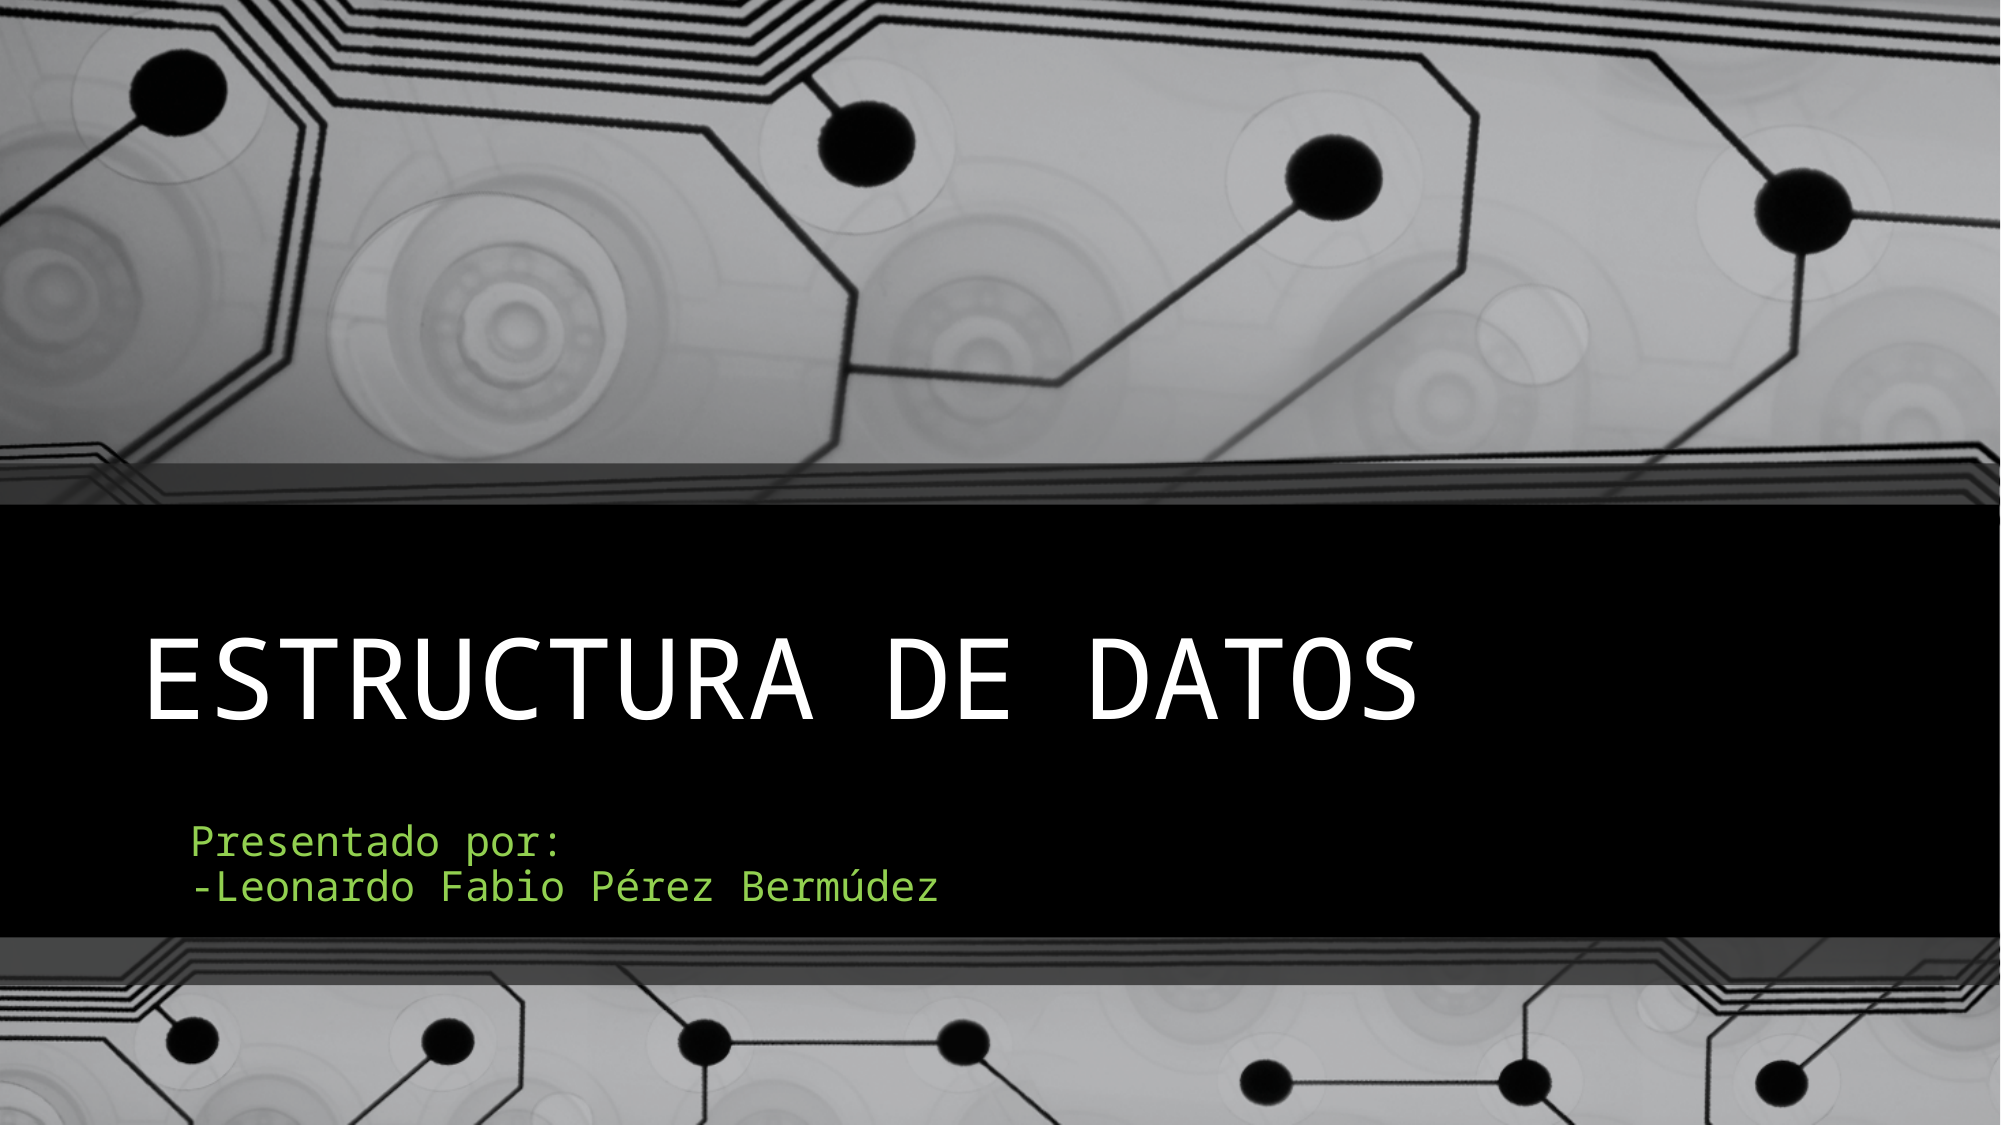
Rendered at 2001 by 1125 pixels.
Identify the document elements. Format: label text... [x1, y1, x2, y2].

title ESTRUCTURA DE DATOS [125, 586, 1776, 749]
picture [0, 0, 2001, 1125]
subtitle Presentado por: -Leonardo Fabio Pérez Bermúdez [174, 812, 1825, 925]
